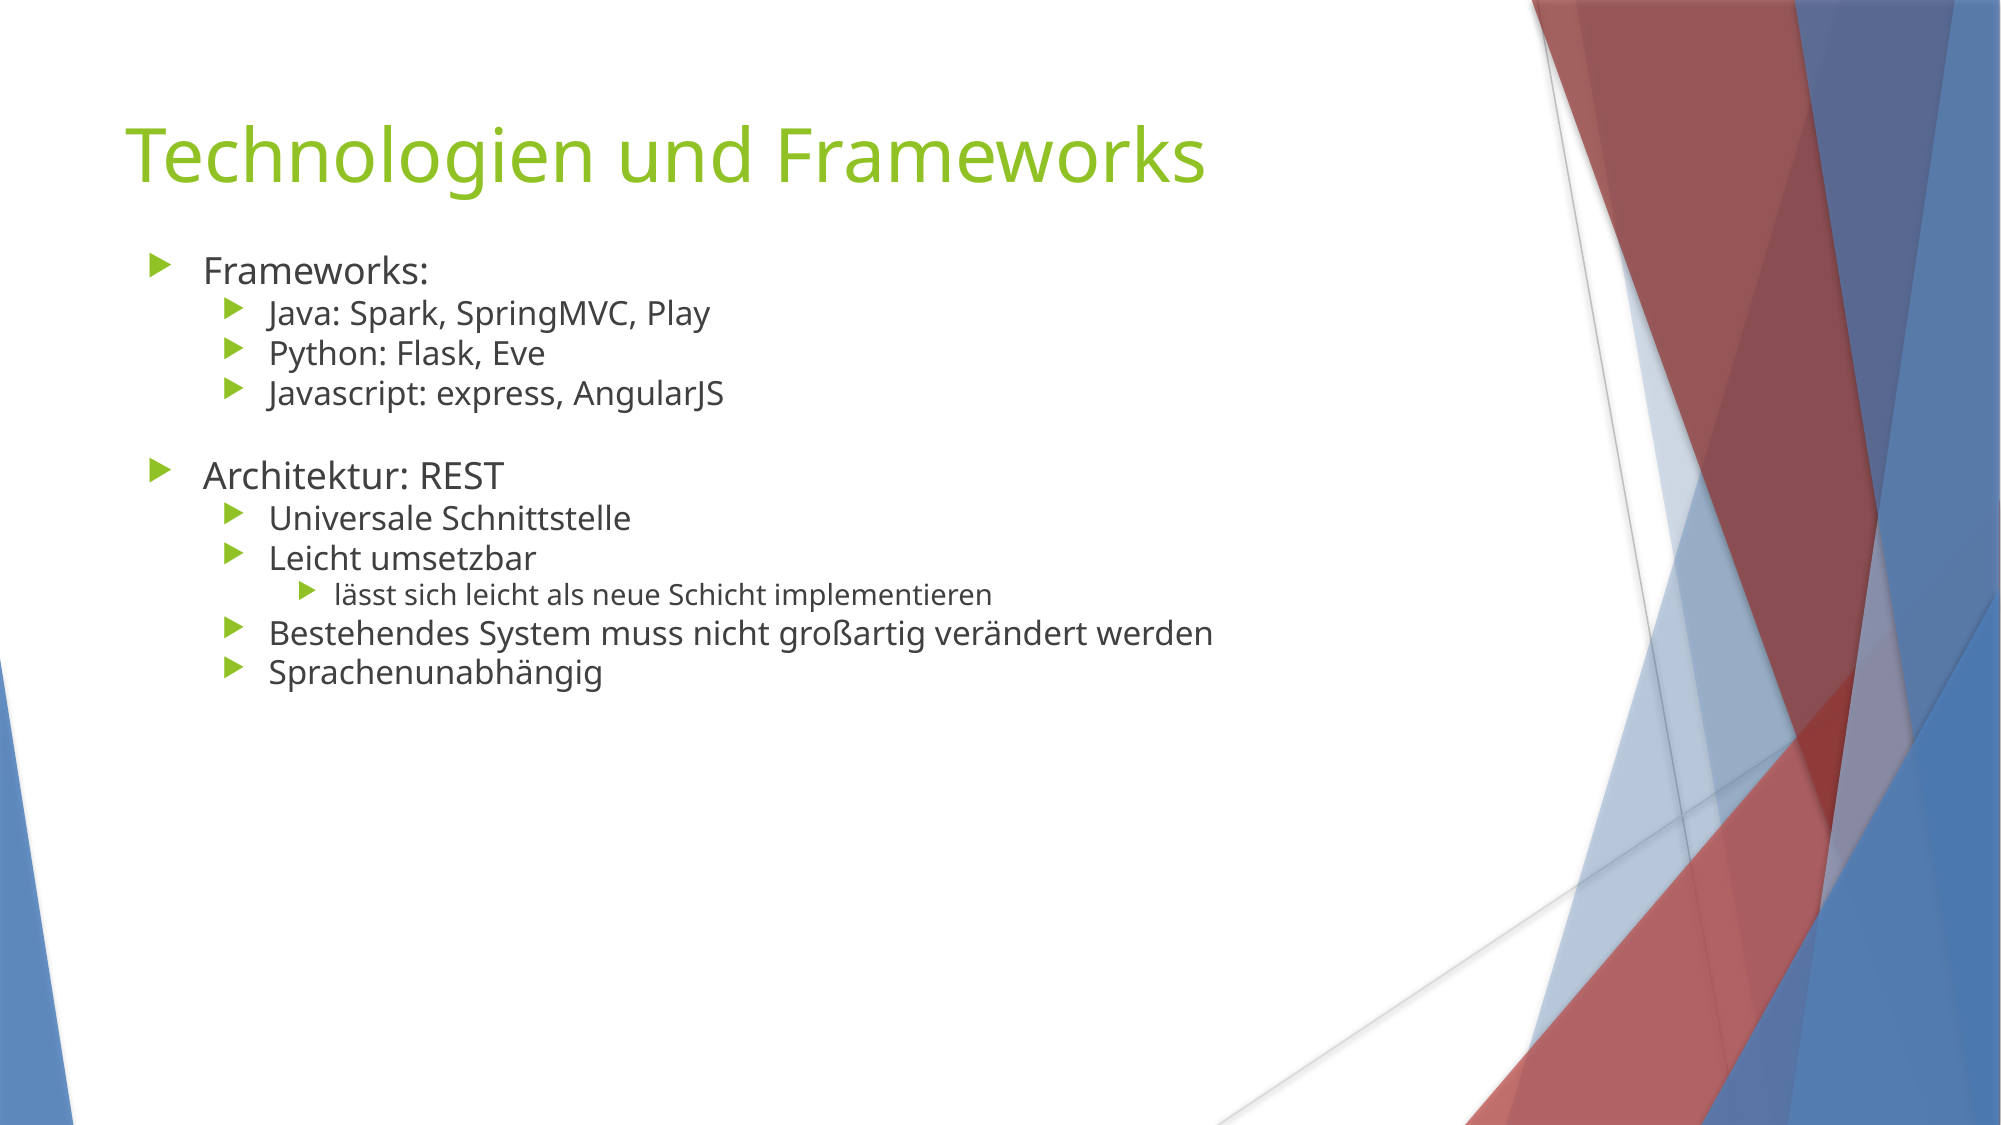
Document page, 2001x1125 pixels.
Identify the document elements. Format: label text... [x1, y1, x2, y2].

text_box Frameworks: Java: Spark, SpringMVC, Play Python: Flask, Eve Javascript: express, AngularJS Architektur: REST Universale Schnittstelle Leicht umsetzbar lässt sich leicht als neue Schicht implementieren Bestehendes System muss nicht großartig verändert werden Sprachenunabhängig [131, 239, 1542, 929]
text_box Technologien und Frameworks [111, 99, 1522, 317]
